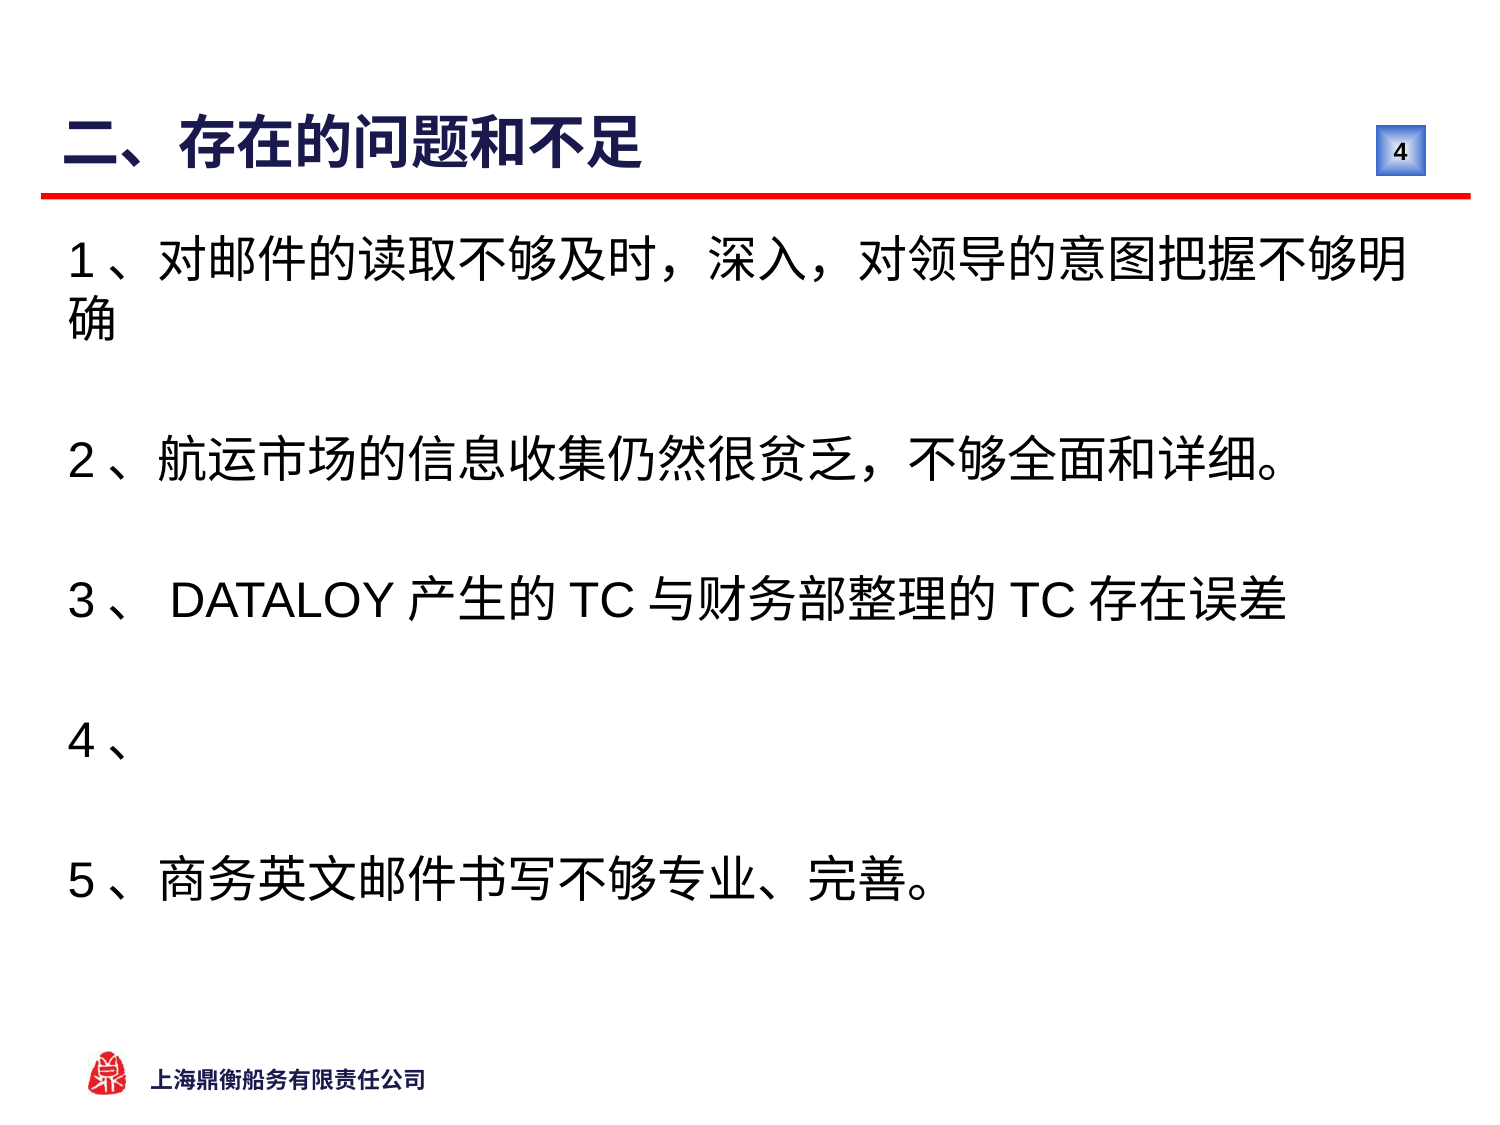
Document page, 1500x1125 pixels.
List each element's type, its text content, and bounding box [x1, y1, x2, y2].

title 二、存在的问题和不足 [46, 81, 1465, 199]
list 1、对邮件的读取不够及时，深入，对领导的意图把握不够明确 2、航运市场的信息收集仍然很贫乏，不够全面和详细。 3、DATALOY产生的TC与财务部整理的TC存在误差 4、 5、商务英文邮件书写不够专业、完善。 [52, 219, 1471, 1043]
picture [88, 1051, 126, 1095]
